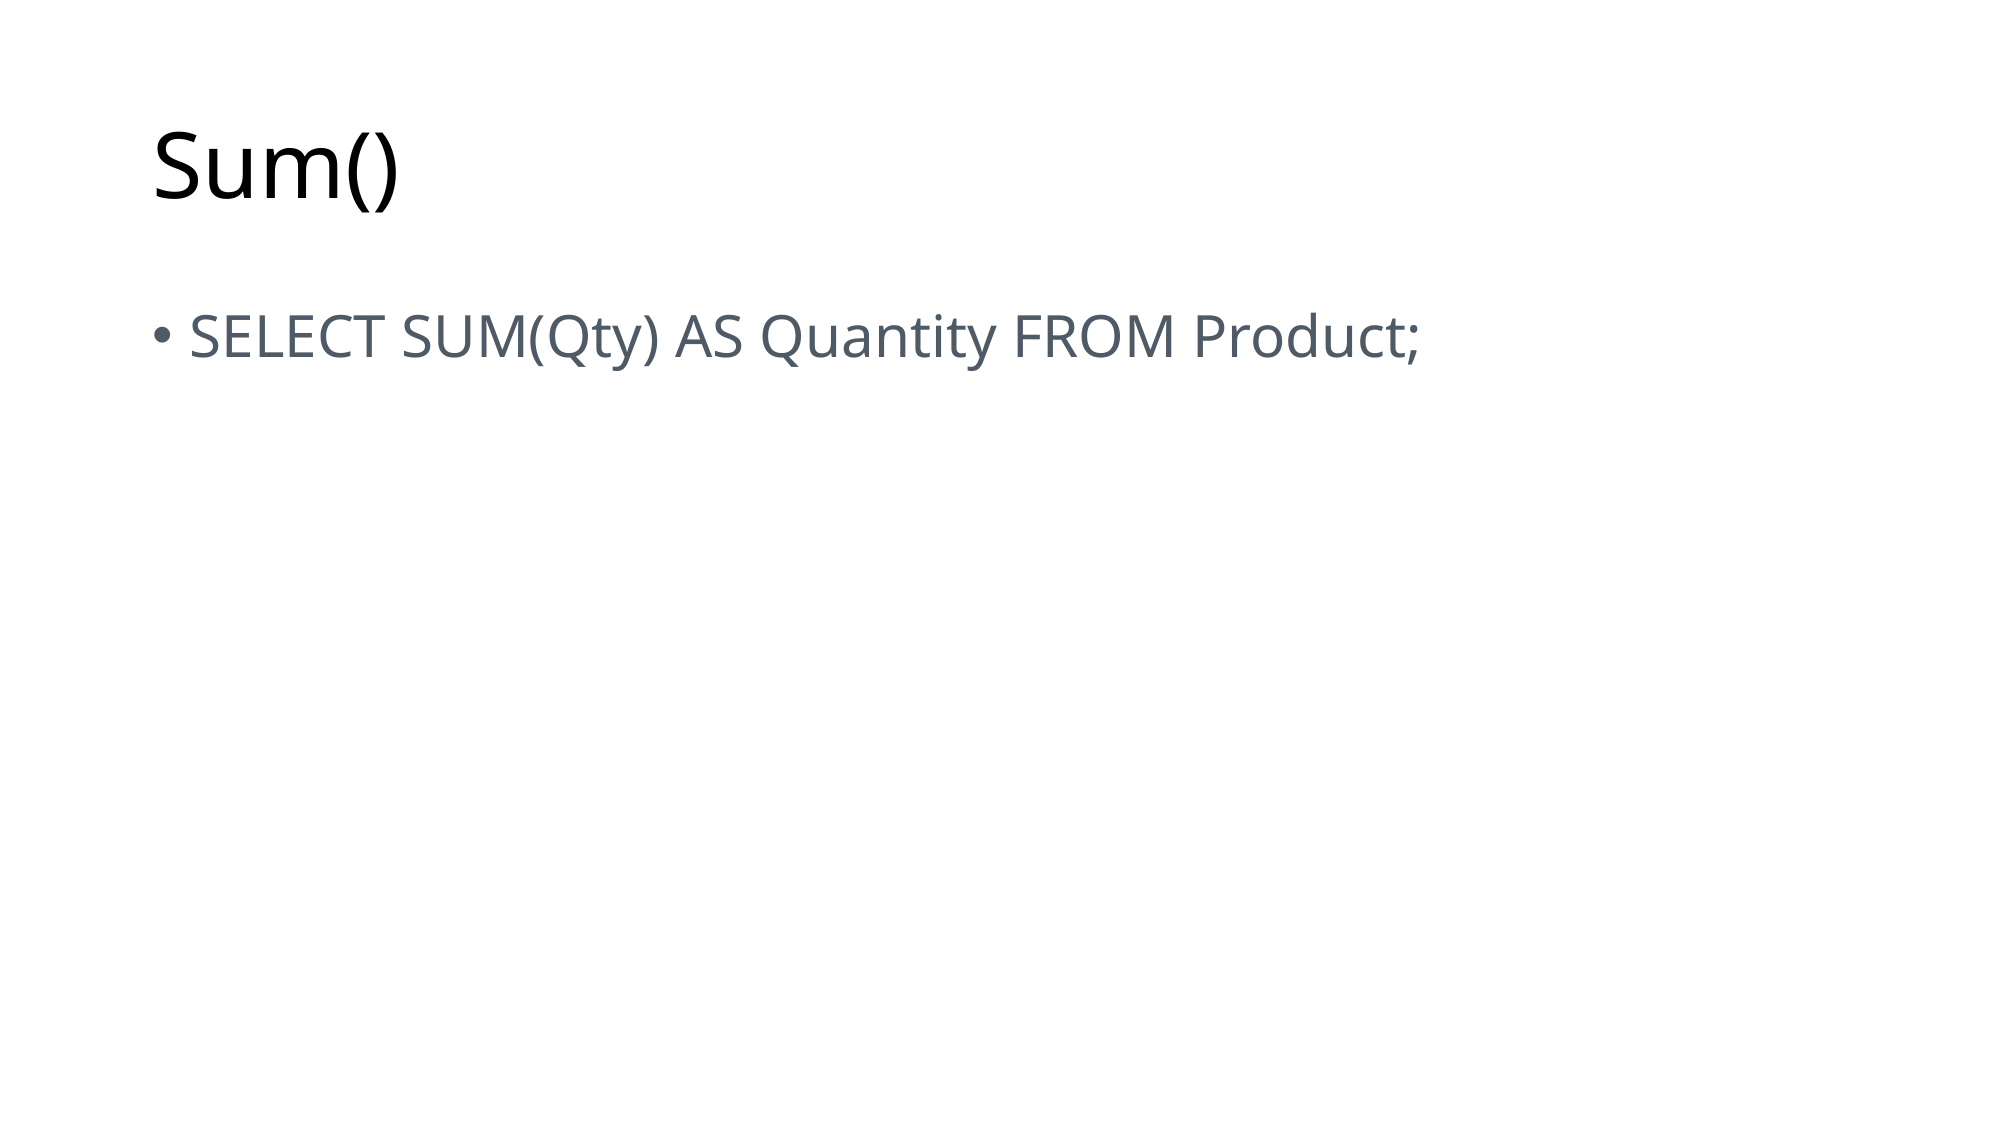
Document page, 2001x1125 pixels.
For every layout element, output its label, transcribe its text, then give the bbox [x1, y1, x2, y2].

list SELECT SUM(Qty) AS Quantity FROM Product; [137, 299, 1863, 1014]
title Sum() [137, 59, 1863, 278]
